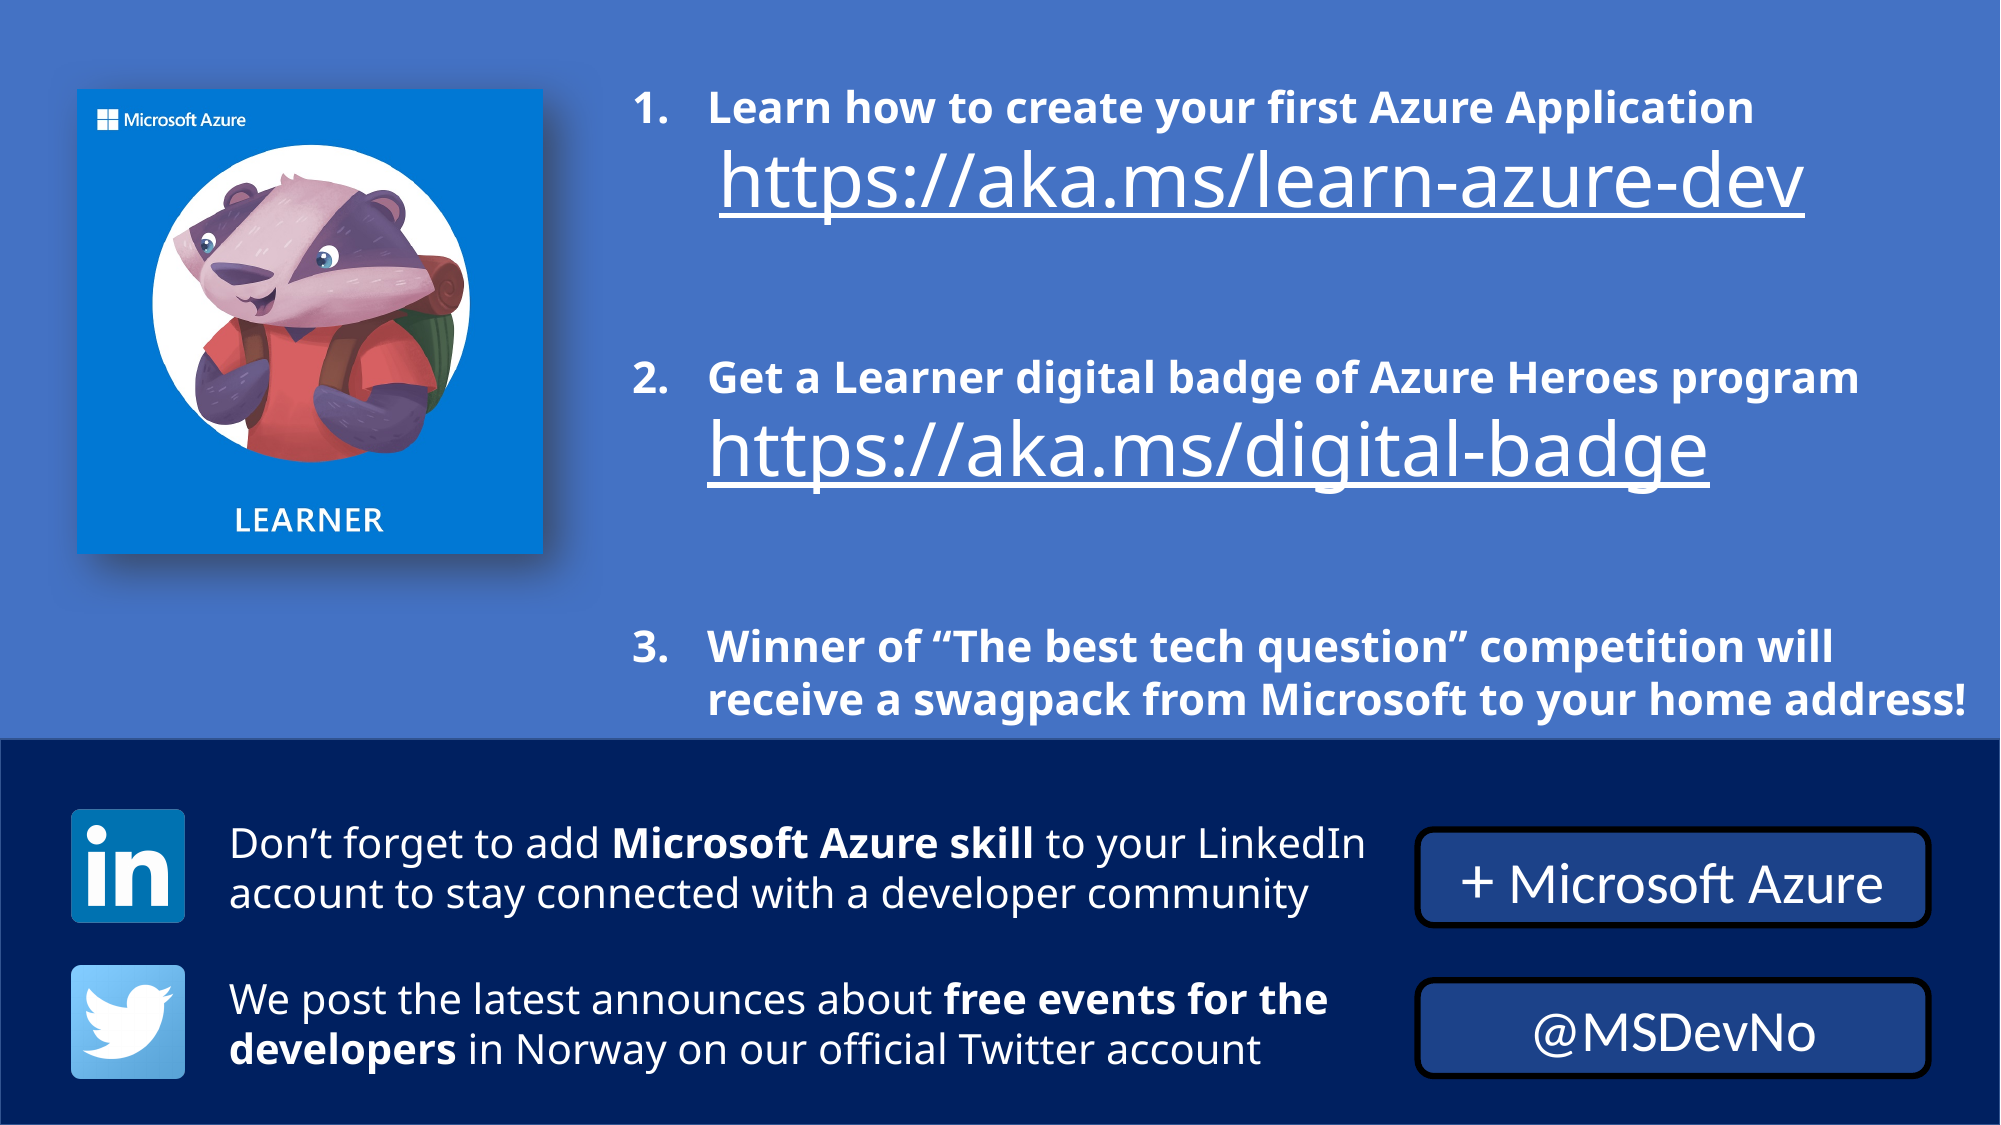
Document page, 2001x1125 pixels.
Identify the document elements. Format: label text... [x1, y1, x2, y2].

text_box We post the latest announces about free events for the developers in Norway on our official Twitter account [214, 965, 1388, 1081]
picture [71, 965, 185, 1079]
text_box @MSDevNo [1416, 979, 1930, 1078]
text_box + Microsoft Azure [1416, 828, 1930, 927]
text_box Learn how to create your first Azure Application https://aka.ms/learn-azure-dev Get a Learner digital badge of Azure Heroes program https://aka.ms/digital-badge Winner of “The best tech question” competition will receive a swagpack from Microsoft to your home address! [542, 72, 1989, 887]
text_box Don’t forget to add Microsoft Azure skill to your LinkedIn account to stay connected with a developer community [214, 809, 1388, 924]
picture [71, 809, 185, 923]
text_box [1275, 912, 1865, 974]
picture [77, 89, 543, 554]
text_box [0, 738, 2000, 1125]
